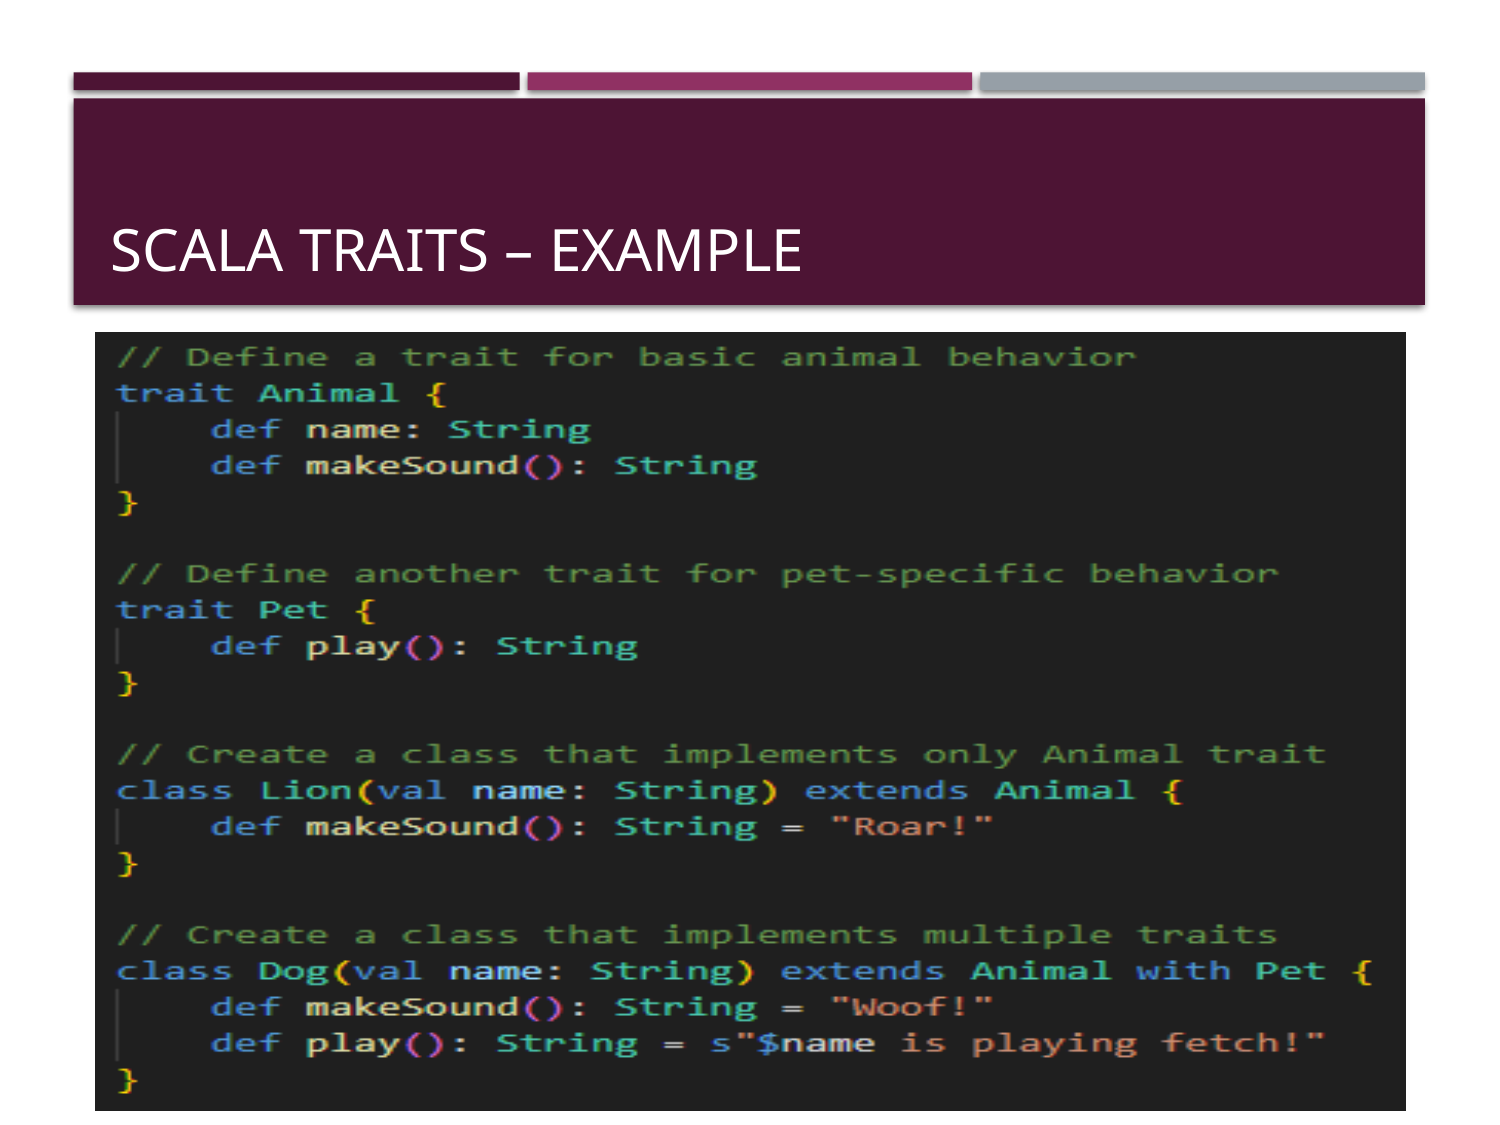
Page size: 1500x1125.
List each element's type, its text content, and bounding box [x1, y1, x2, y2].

picture [94, 331, 1407, 1112]
title Scala Traits – Example [95, 112, 1406, 291]
